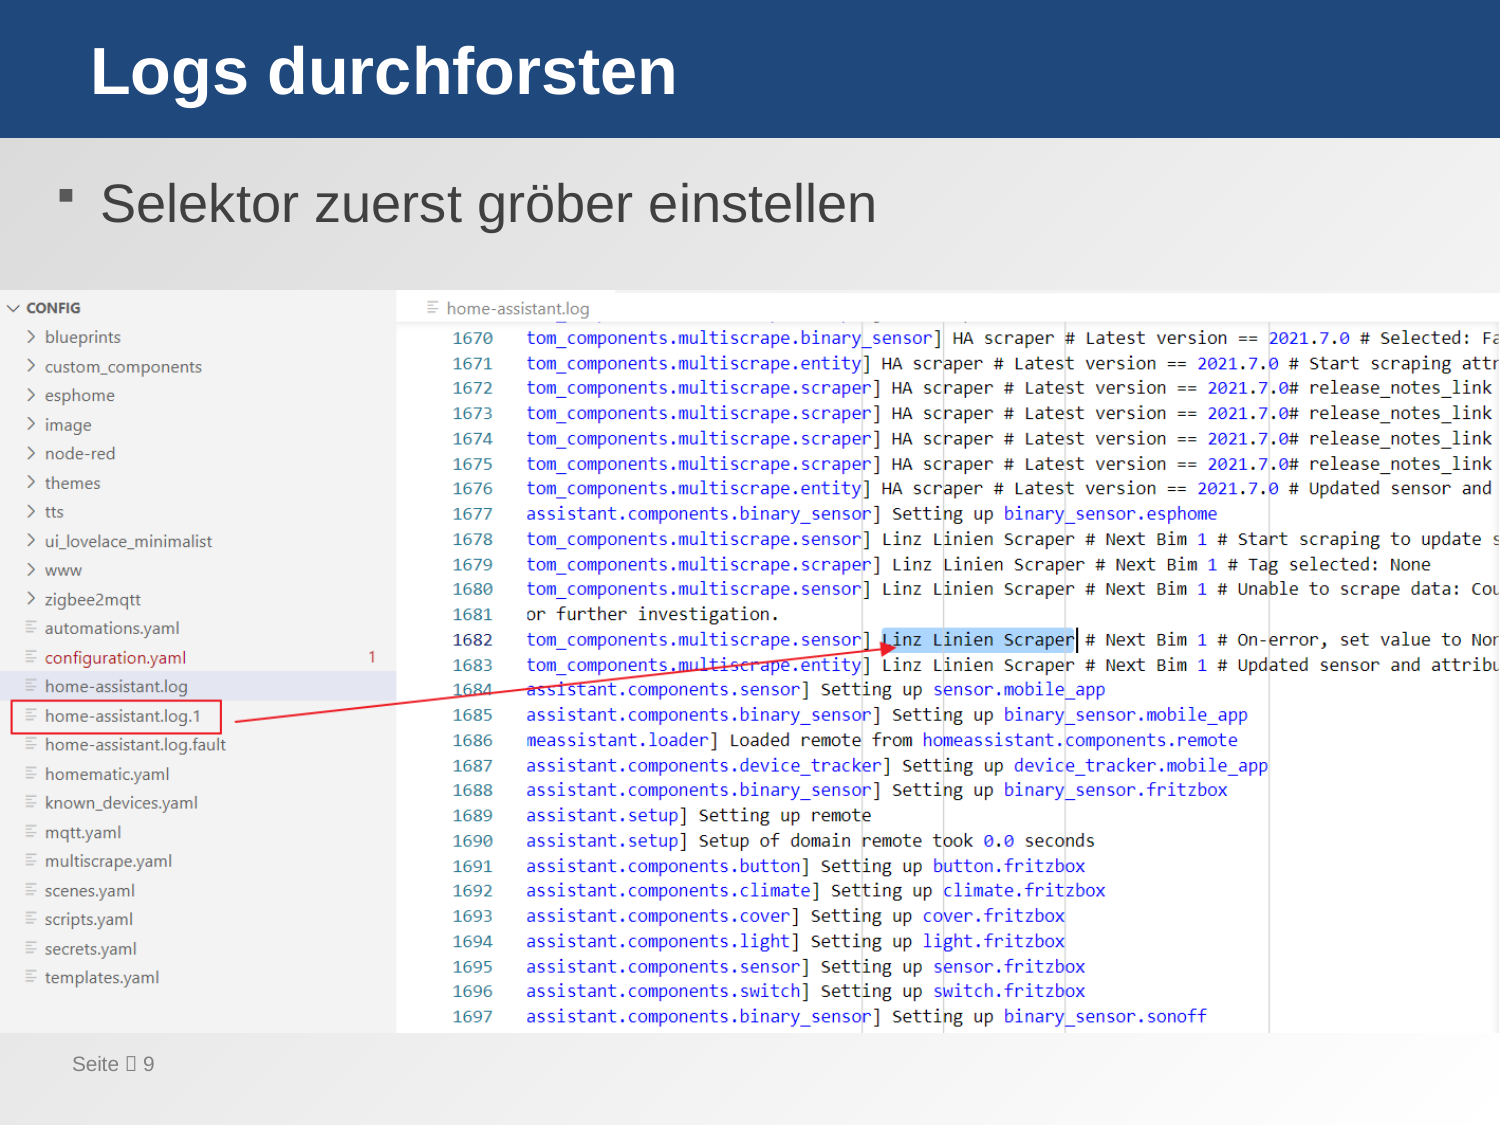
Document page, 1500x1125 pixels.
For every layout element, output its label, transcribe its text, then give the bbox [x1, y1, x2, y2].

list Selektor zuerst gröber einstellen [41, 160, 1388, 289]
picture [0, 290, 1500, 1034]
title Logs durchforsten [75, 20, 1425, 208]
